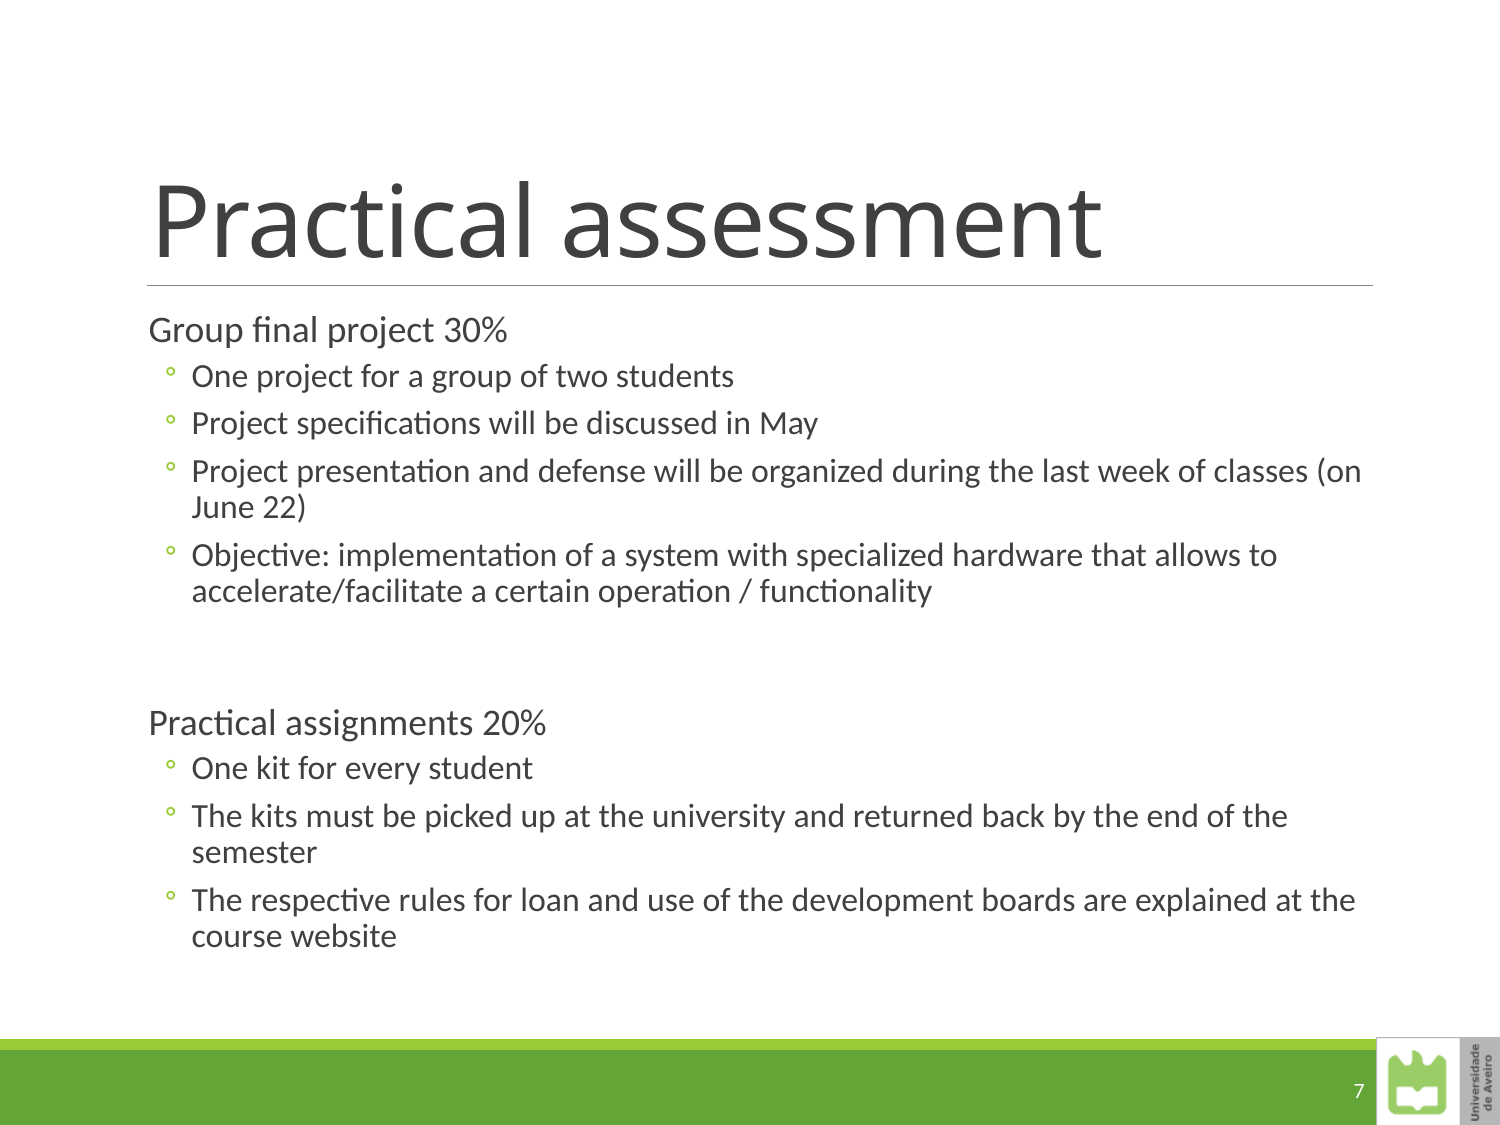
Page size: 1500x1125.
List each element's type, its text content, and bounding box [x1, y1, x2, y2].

slide_number 7 [1218, 1059, 1380, 1120]
list Group final project 30% One project for a group of two students Project specifications will be discussed in May Project presentation and defense will be organized during the last week of classes (on June 22) Objective: implementation of a system with specialized hardware that allows to accelerate/facilitate a certain operation / functionality Practical assignments 20% One kit for every student The kits must be picked up at the university and returned back by the end of the semester The respective rules for loan and use of the development boards are explained at the course website [135, 302, 1373, 963]
title Practical assessment [135, 47, 1373, 285]
picture [1376, 1037, 1500, 1125]
